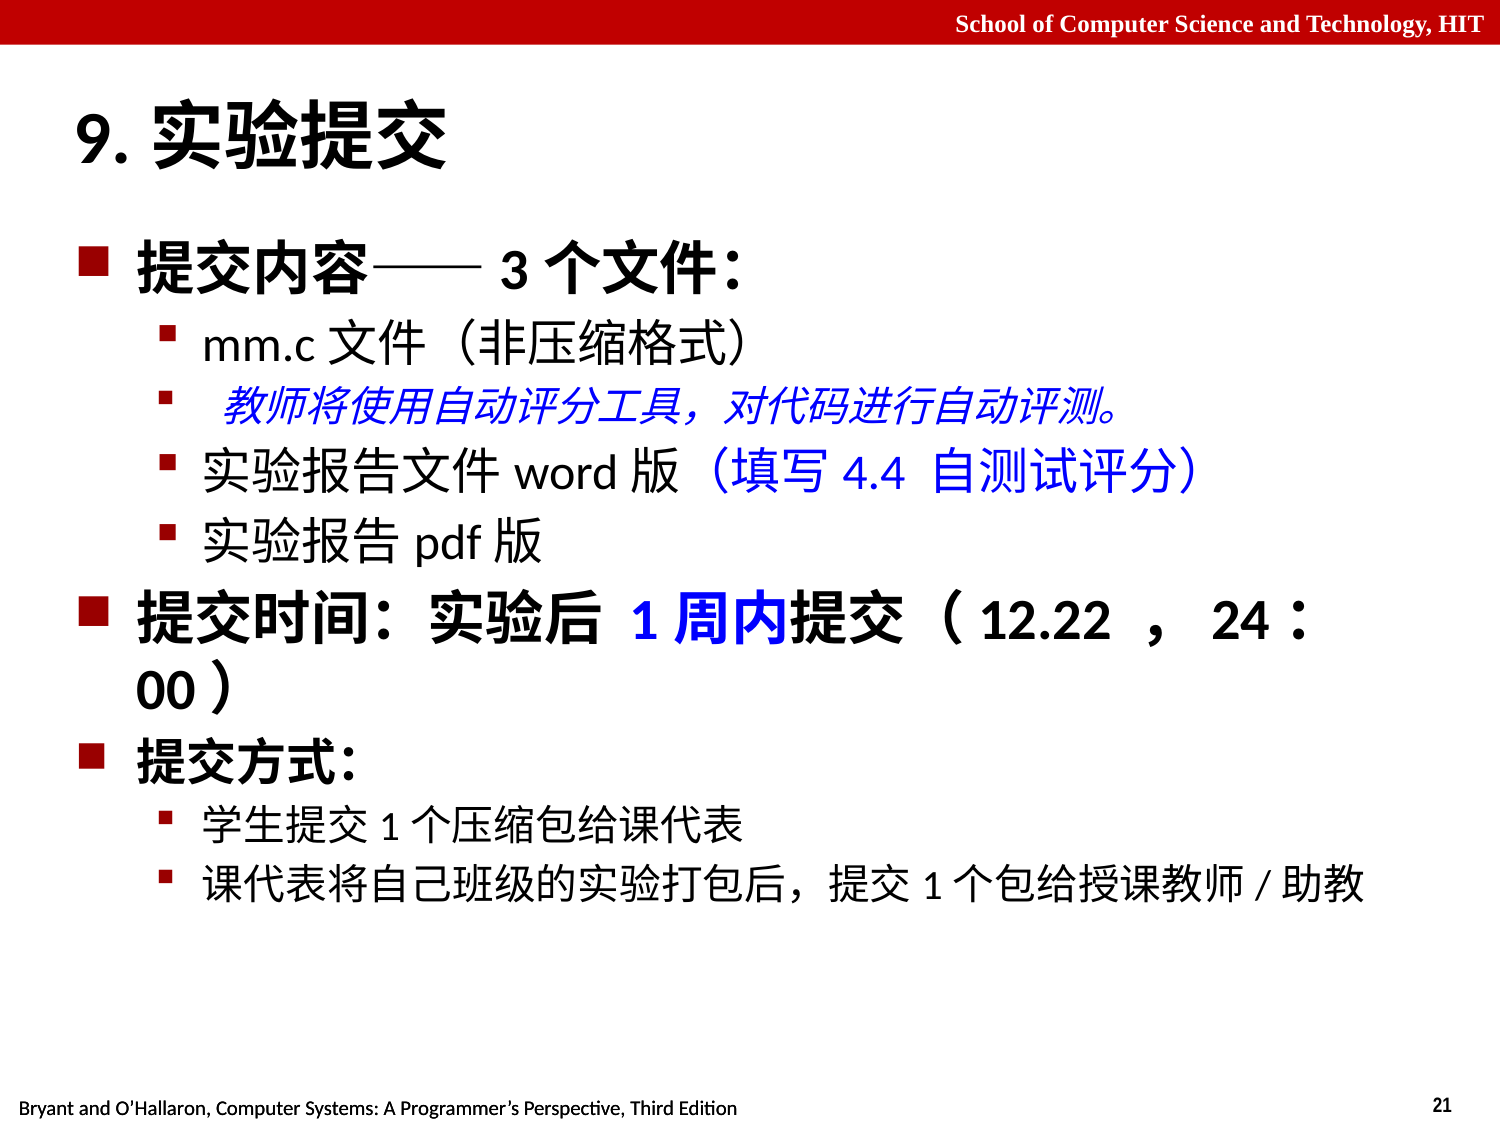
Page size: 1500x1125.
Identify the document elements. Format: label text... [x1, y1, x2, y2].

title 9.实验提交 [58, 71, 1500, 197]
list 提交内容——3个文件： mm.c文件（非压缩格式） 教师将使用自动评分工具，对代码进行自动评测。 实验报告文件word版（填写4.4 自测试评分） 实验报告pdf版 提交时间：实验后 1周内提交（12.22 ，24：00） 提交方式： 学生提交1个压缩包给课代表 课代表将自己班级的实验打包后，提交1个包给授课教师/助教 [64, 223, 1476, 1040]
